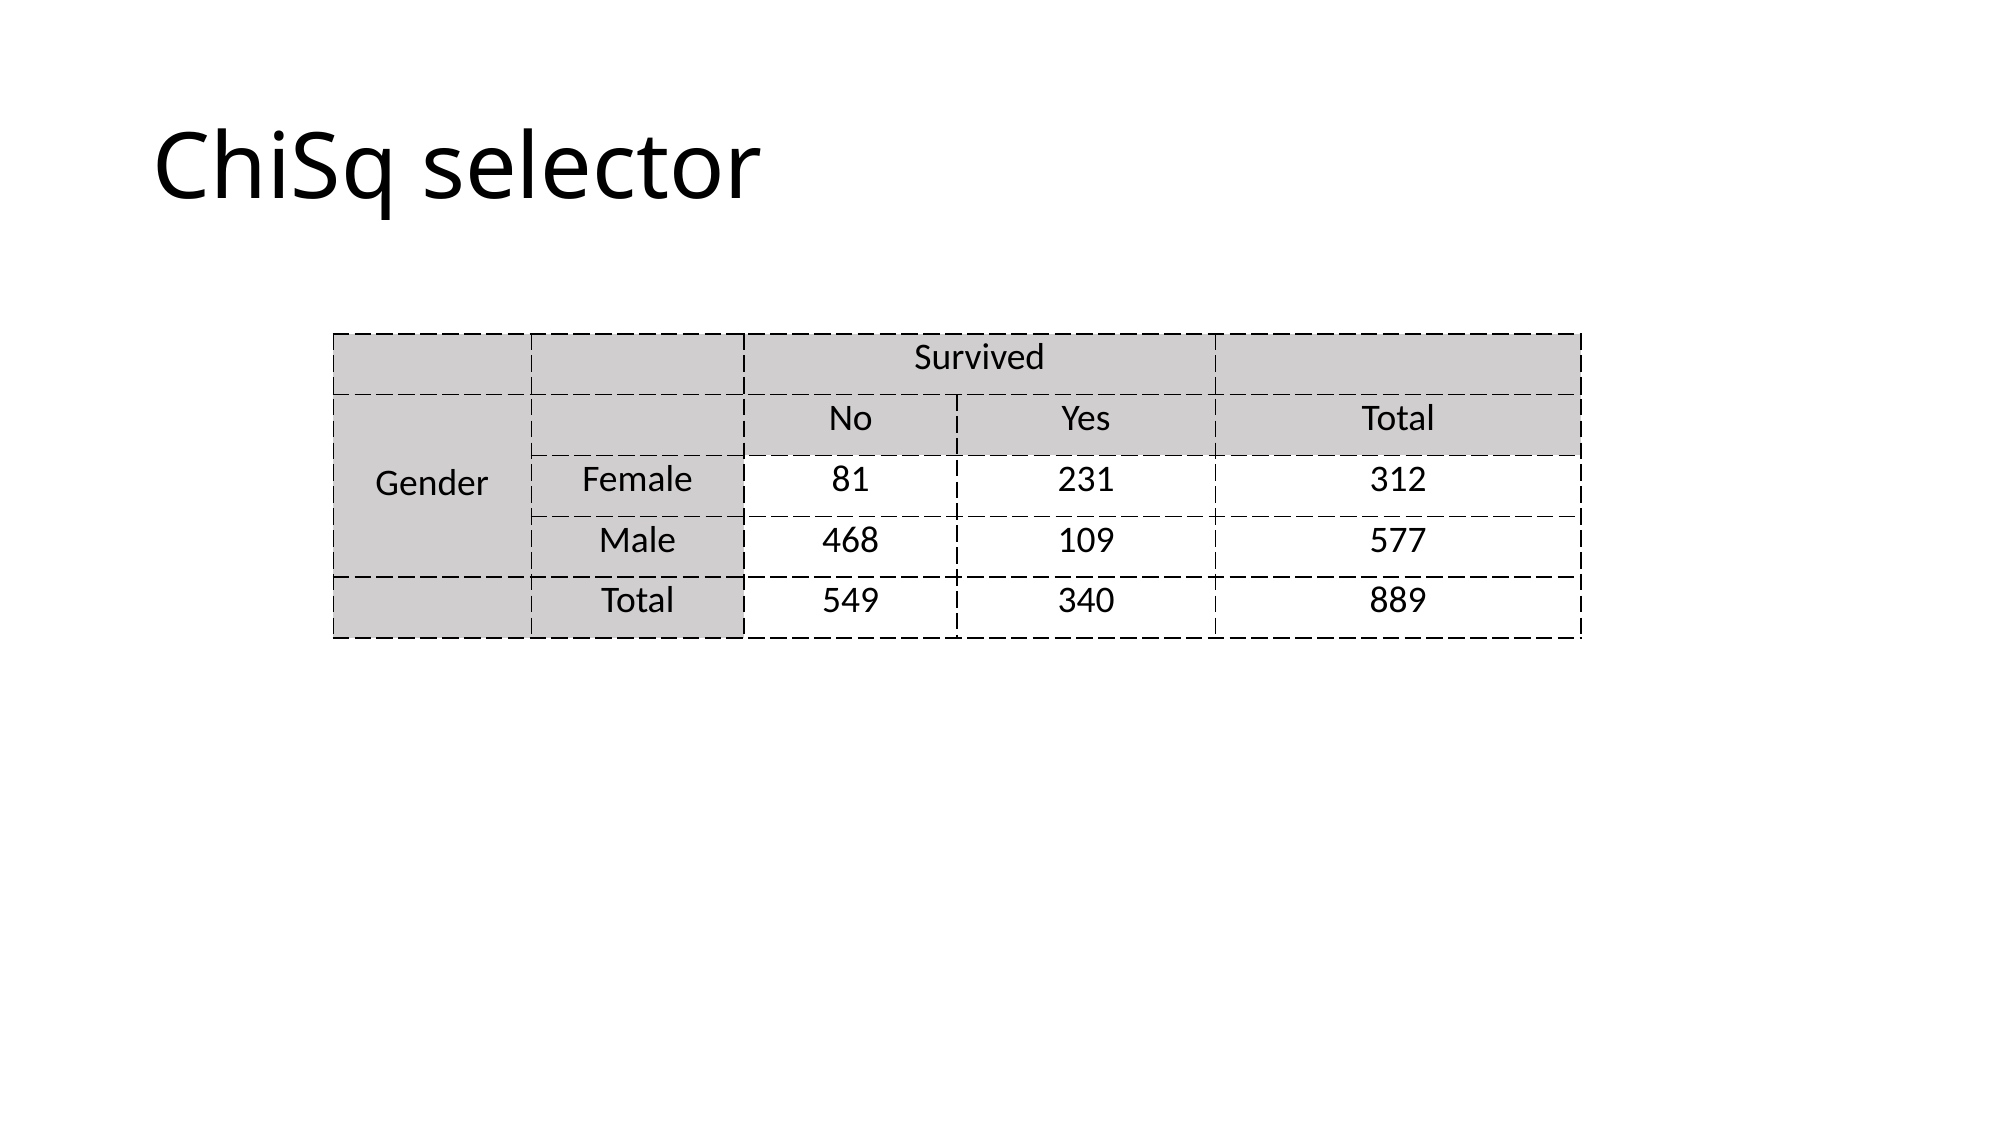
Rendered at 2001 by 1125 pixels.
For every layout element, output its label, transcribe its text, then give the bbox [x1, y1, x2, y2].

table_cell 468 [744, 516, 957, 577]
table_cell Total [531, 577, 744, 638]
table_cell 577 [1215, 516, 1581, 577]
table_cell No [744, 395, 957, 455]
table_cell Yes [957, 395, 1215, 455]
table_cell 81 [744, 455, 957, 516]
table_header Survived [744, 334, 1215, 395]
table_cell Total [1215, 395, 1581, 455]
table_header [531, 334, 744, 395]
table_cell 109 [957, 516, 1215, 577]
table_cell [333, 577, 531, 638]
table_header [1215, 334, 1581, 395]
table_cell Female [531, 455, 744, 516]
table_cell 889 [1215, 577, 1581, 638]
table_cell Gender [333, 395, 531, 577]
table_cell Male [531, 516, 744, 577]
table_header [333, 334, 531, 395]
title ChiSq selector [137, 59, 1863, 278]
table_cell 231 [957, 455, 1215, 516]
table_cell 340 [957, 577, 1215, 638]
table_cell [531, 395, 744, 455]
table_cell 549 [744, 577, 957, 638]
table_cell 312 [1215, 455, 1581, 516]
